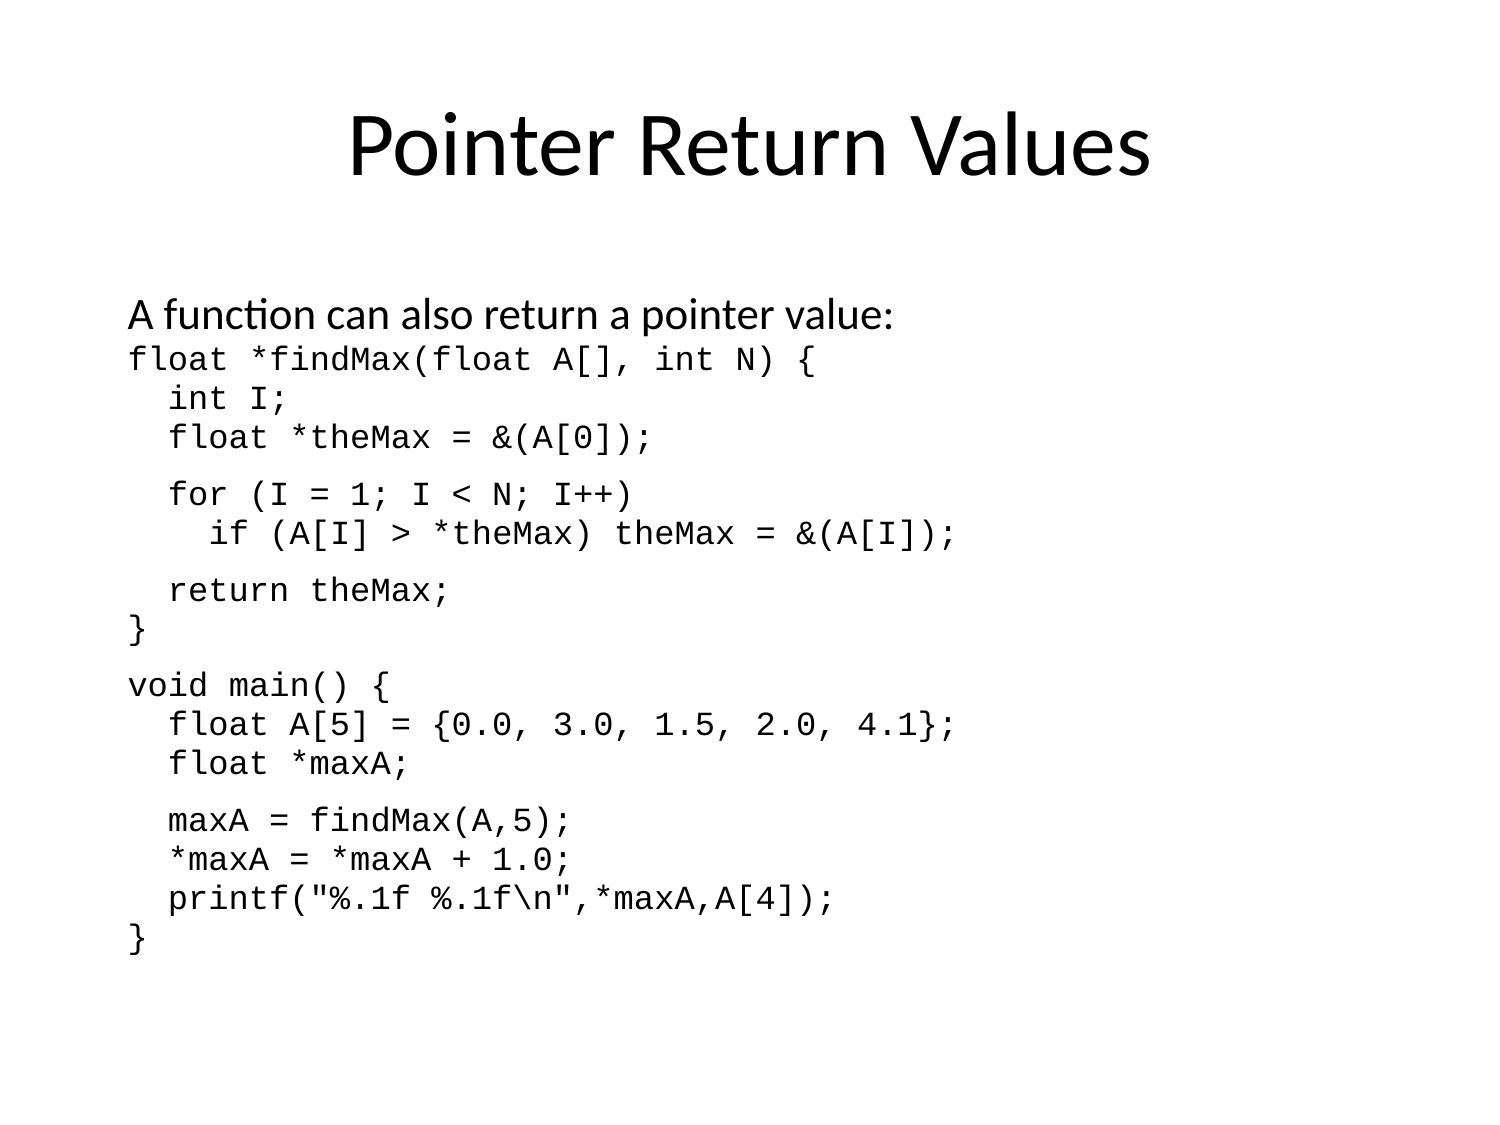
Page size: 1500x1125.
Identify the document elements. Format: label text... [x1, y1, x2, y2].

title Pointer Return Values [75, 45, 1425, 233]
list A function can also return a pointer value: float *findMax(float A[], int N) { int I; float *theMax = &(A[0]); for (I = 1; I < N; I++) if (A[I] > *theMax) theMax = &(A[I]); return theMax; } void main() { float A[5] = {0.0, 3.0, 1.5, 2.0, 4.1}; float *maxA; maxA = findMax(A,5); *maxA = *maxA + 1.0; printf("%.1f %.1f\n",*maxA,A[4]); } [112, 287, 1388, 963]
